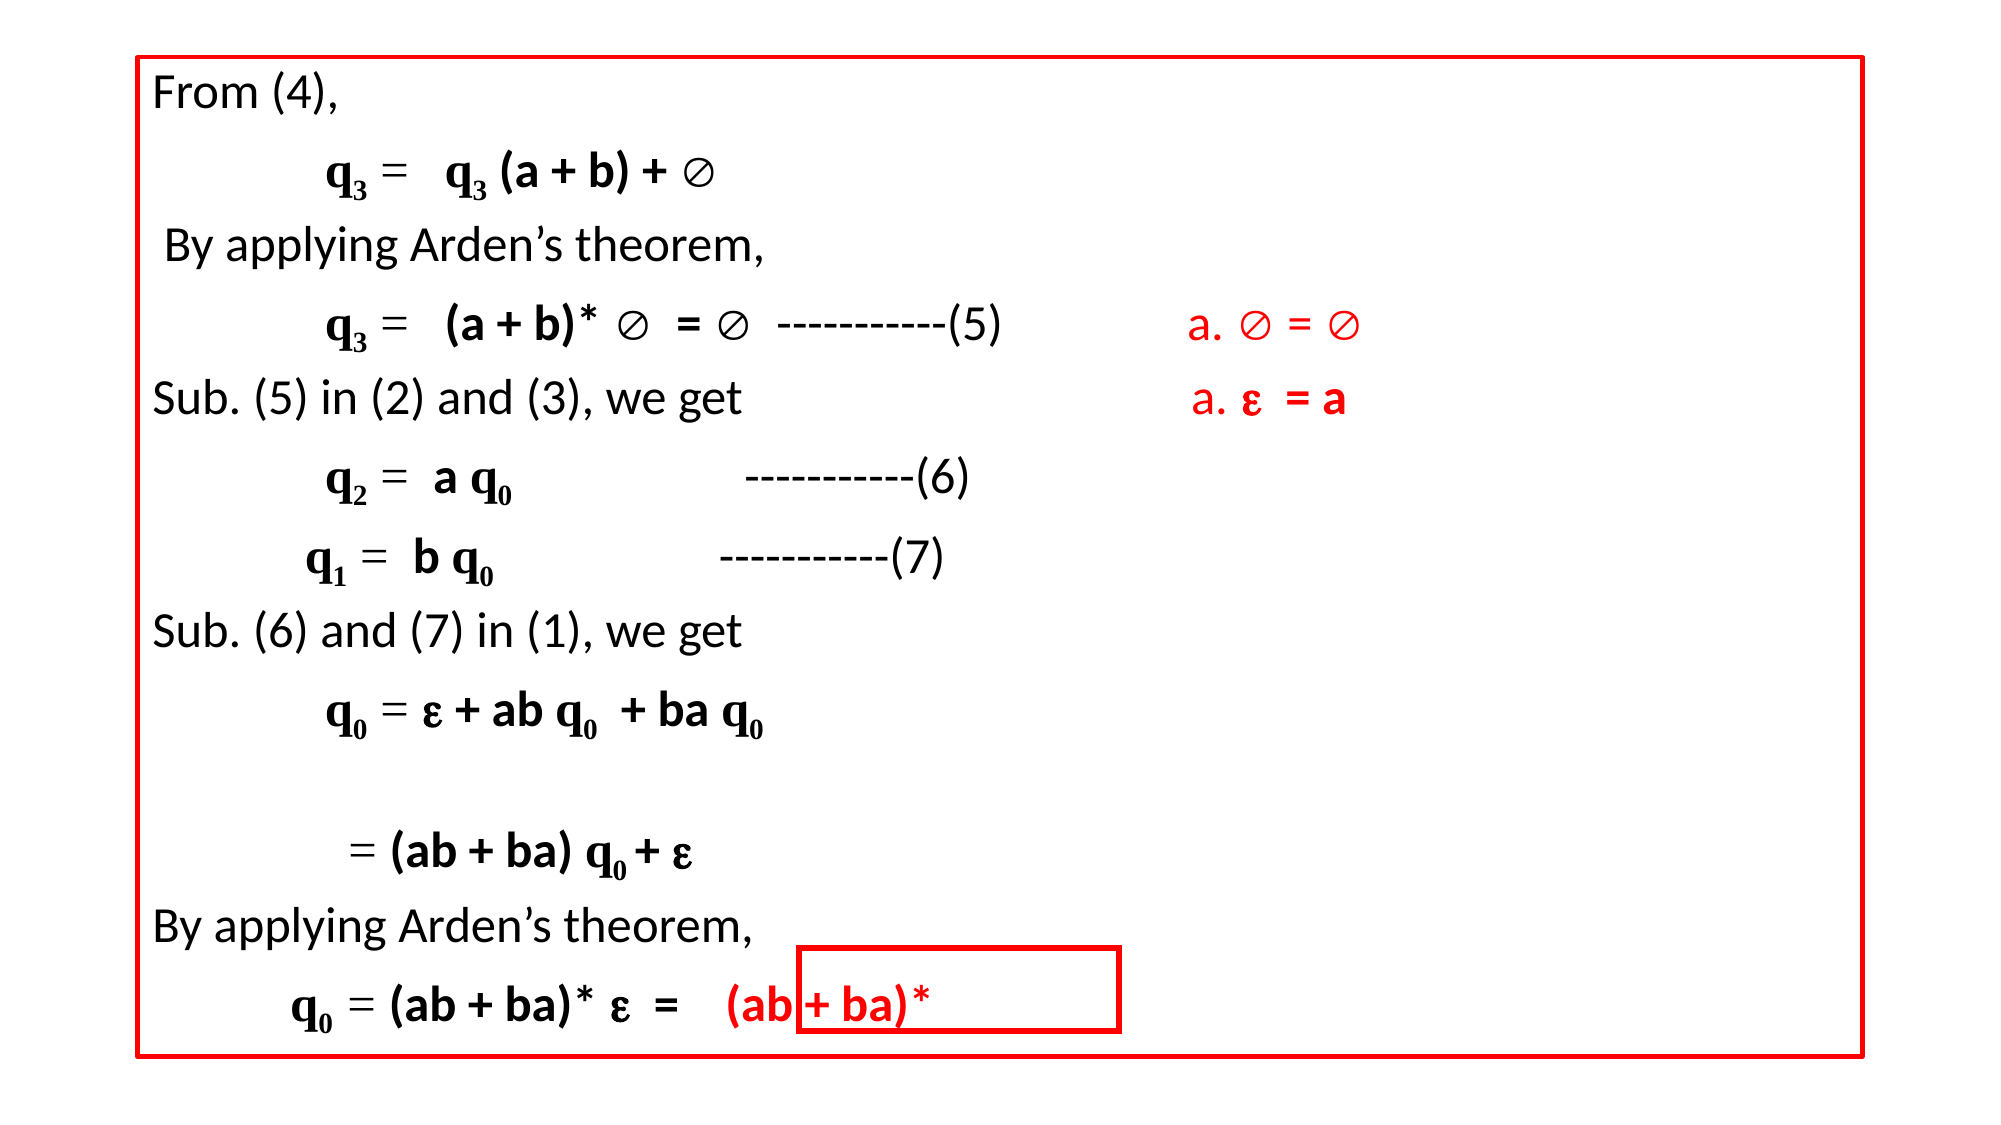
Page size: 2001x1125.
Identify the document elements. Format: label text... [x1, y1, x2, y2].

text_box [798, 947, 1120, 1032]
list From (4), q3 = q3 (a + b) +  By applying Arden’s theorem, q3 = (a + b)*  =  -----------(5) a.  =  Sub. (5) in (2) and (3), we get a.  = a q2 = a q0 -----------(6) q1 = b q0 -----------(7) Sub. (6) and (7) in (1), we get q0 =  + ab q0 + ba q0 = (ab + ba) q0 +  By applying Arden’s theorem, q0 = (ab + ba)*  = (ab + ba)* [137, 57, 1863, 1057]
